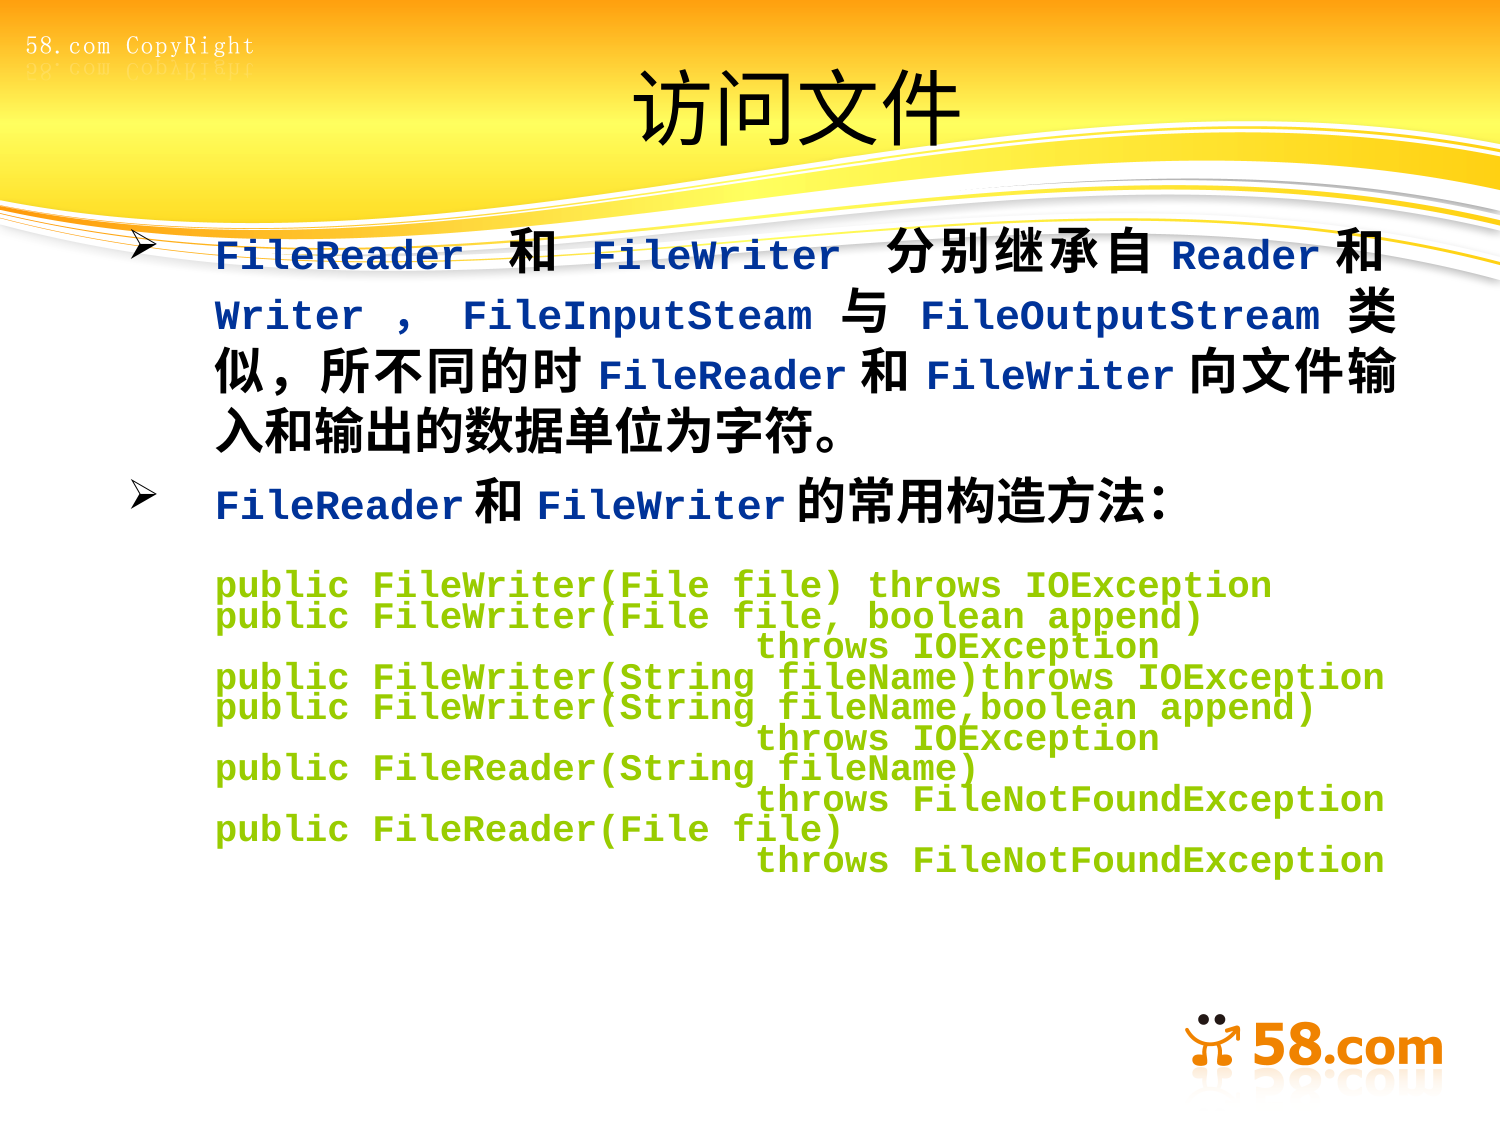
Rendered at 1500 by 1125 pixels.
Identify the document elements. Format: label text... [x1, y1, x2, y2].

title 访问文件 [159, 12, 1435, 201]
text_box public FileWriter(File file) throws IOException public FileWriter(File file, boolean append) throws IOException public FileWriter(String fileName)throws IOException public FileWriter(String fileName,boolean append) throws IOException public FileReader(String fileName) throws FileNotFoundException public FileReader(File file) throws FileNotFoundException [199, 576, 1413, 884]
text_box FileReader 和 FileWriter 分别继承自Reader和Writer，FileInputSteam与FileOutputStream类似，所不同的时FileReader和FileWriter向文件输入和输出的数据单位为字符。 FileReader和FileWriter的常用构造方法： [112, 212, 1413, 975]
picture [0, 0, 1500, 1125]
